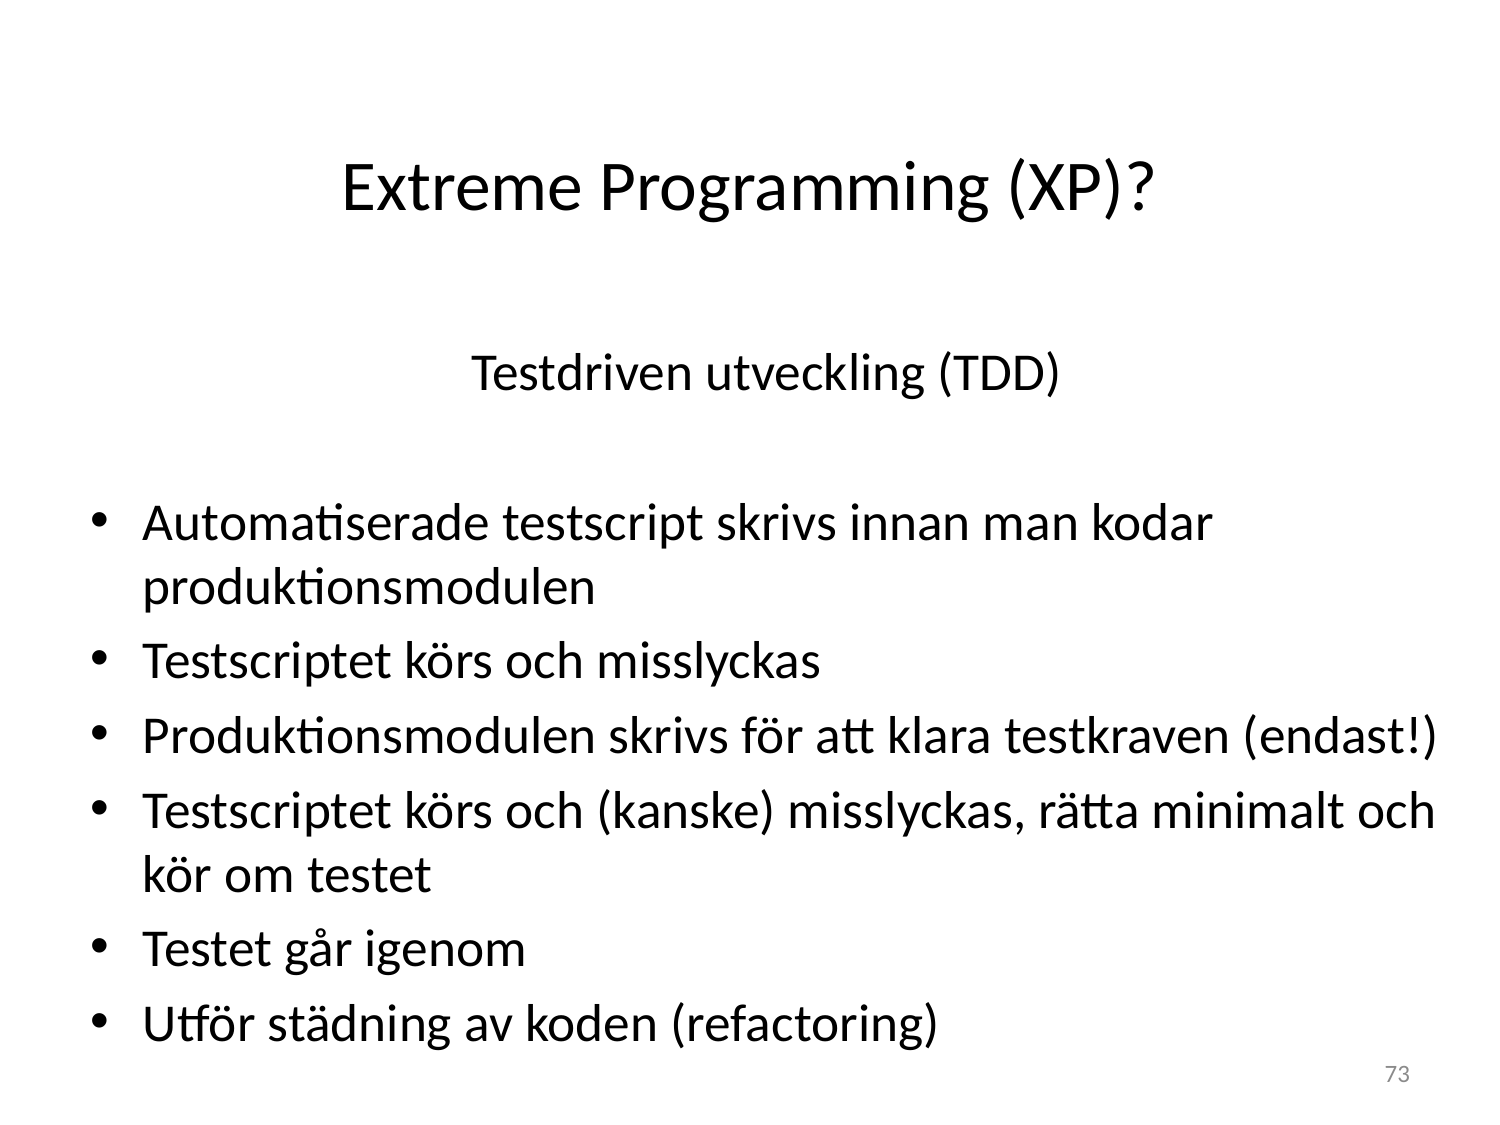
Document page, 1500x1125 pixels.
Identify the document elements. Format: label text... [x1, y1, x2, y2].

title Extreme Programming (XP)? [75, 45, 1425, 233]
slide_number 73 [1074, 1042, 1425, 1103]
list Testdriven utveckling (TDD) Automatiserade testscript skrivs innan man kodar produktionsmodulen Testscriptet körs och misslyckas Produktionsmodulen skrivs för att klara testkraven (endast!) Testscriptet körs och (kanske) misslyckas, rätta minimalt och kör om testet Testet går igenom Utför städning av koden (refactoring) [75, 255, 1459, 1071]
